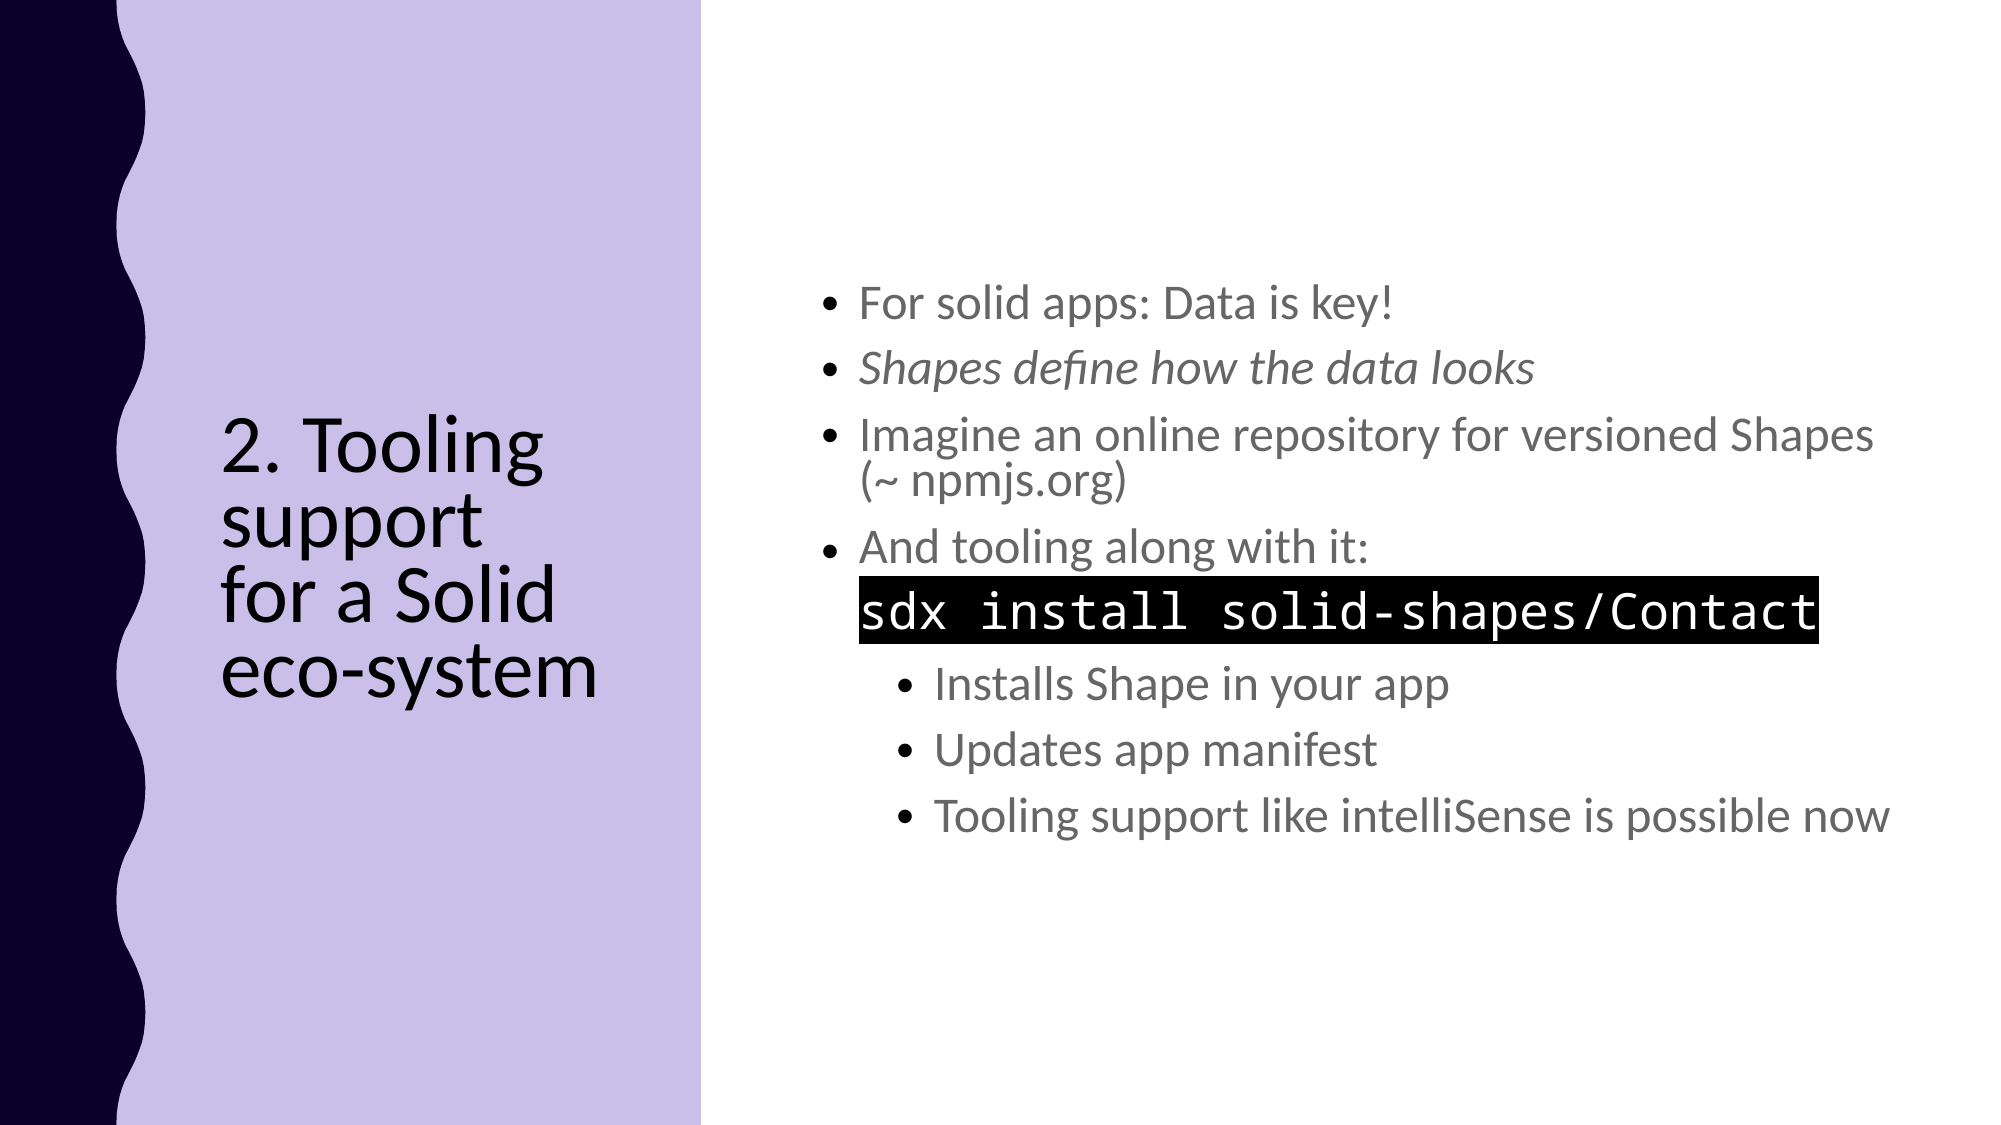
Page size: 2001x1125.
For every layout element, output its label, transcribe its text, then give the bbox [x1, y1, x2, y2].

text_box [0, 0, 146, 1125]
list For solid apps: Data is key! Shapes define how the data looks Imagine an online repository for versioned Shapes (~ npmjs.org) And tooling along with it: sdx install solid-shapes/Contact Installs Shape in your app Updates app manifest Tooling support like intelliSense is possible now [806, 101, 1956, 1024]
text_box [146, 0, 702, 1125]
text_box [703, 0, 2000, 1125]
